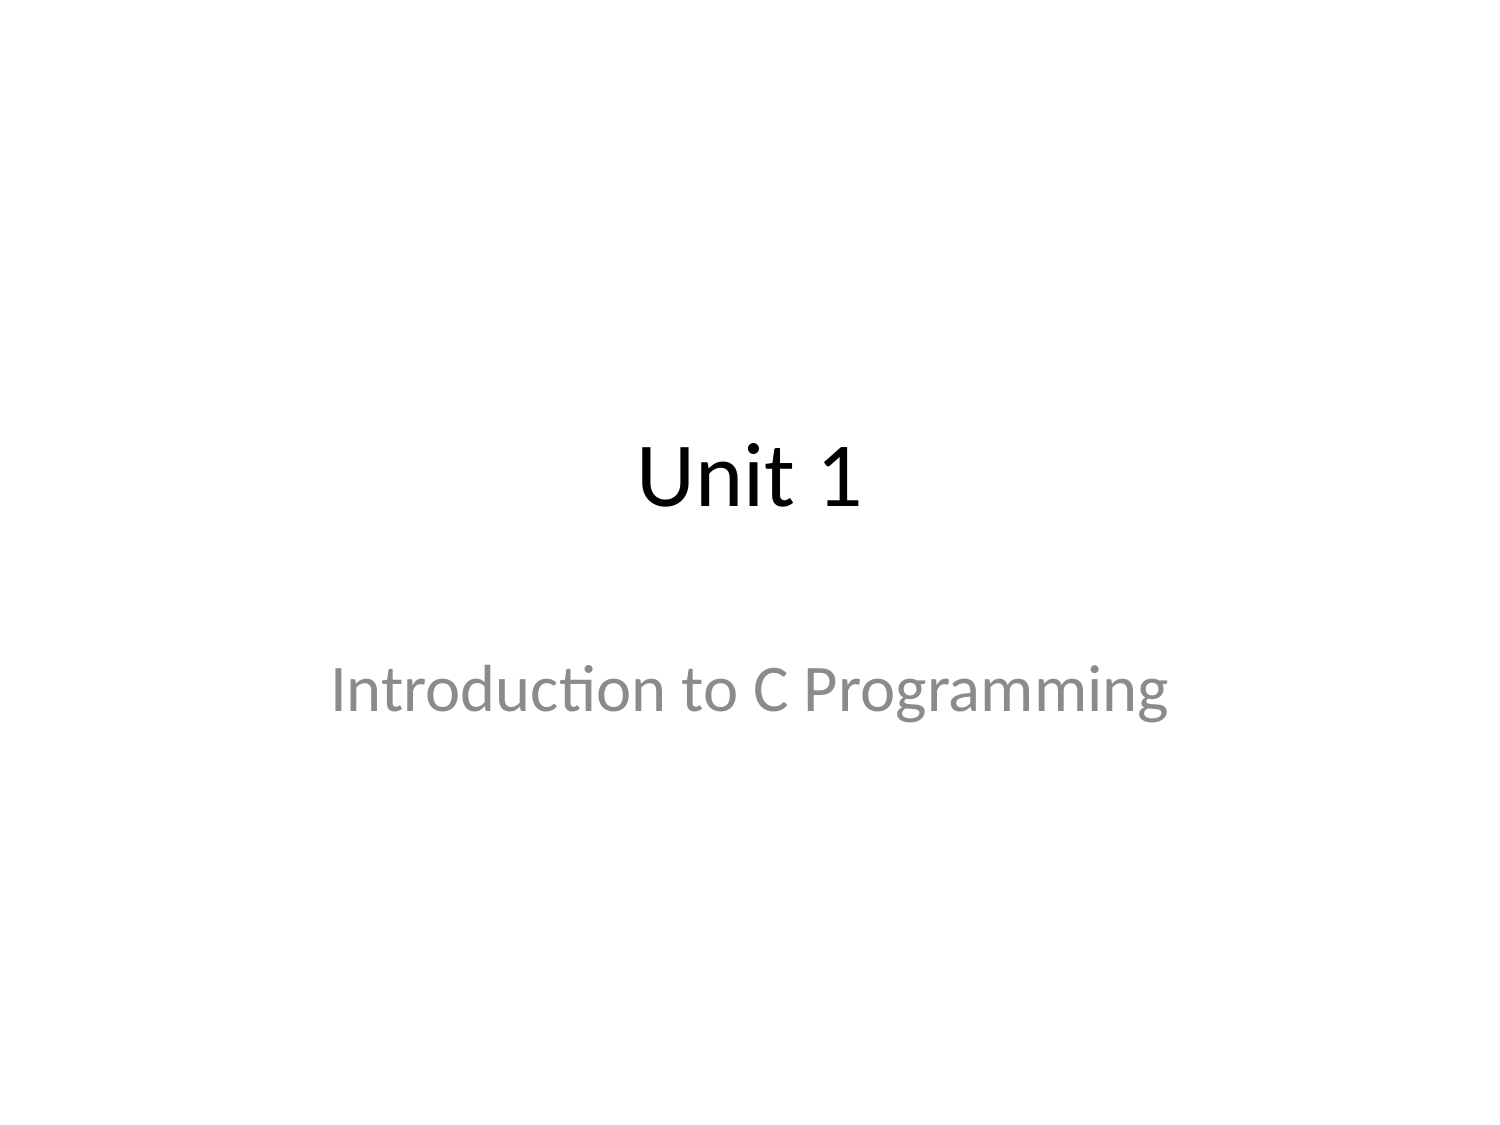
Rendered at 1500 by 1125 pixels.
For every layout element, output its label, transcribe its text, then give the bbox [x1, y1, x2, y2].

subtitle Introduction to C Programming [225, 637, 1275, 925]
title Unit 1 [112, 349, 1388, 591]
